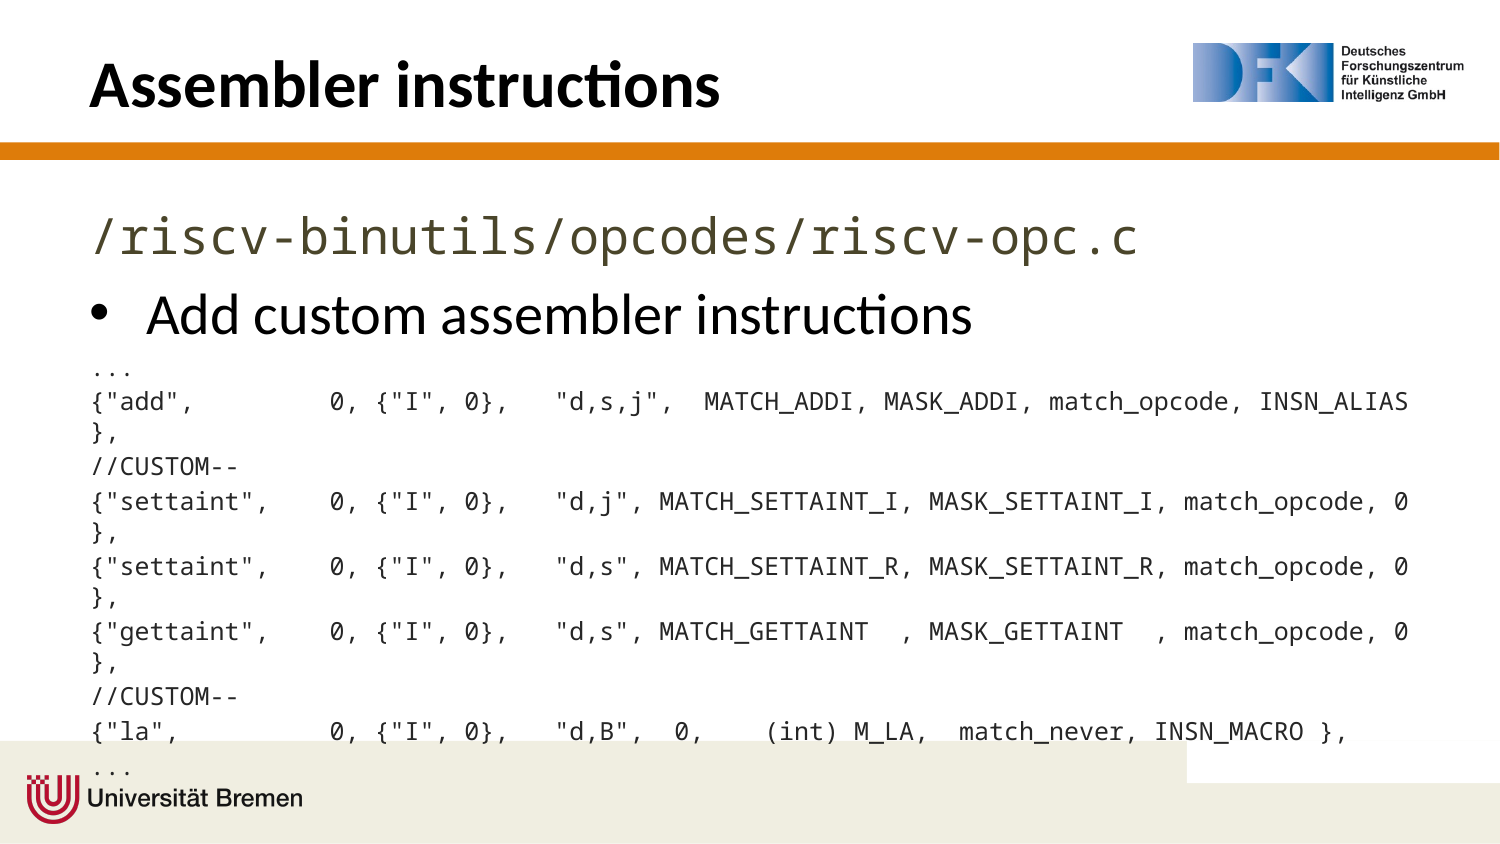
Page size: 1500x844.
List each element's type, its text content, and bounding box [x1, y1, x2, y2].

picture [1425, 43, 1471, 102]
list /riscv-binutils/opcodes/riscv-opc.c Add custom assembler instructions ... {"add", 0, {"I", 0}, "d,s,j", MATCH_ADDI, MASK_ADDI, match_opcode, INSN_ALIAS }, //CUSTOM-- {"settaint", 0, {"I", 0}, "d,j", MATCH_SETTAINT_I, MASK_SETTAINT_I, match_opcode, 0 }, {"settaint", 0, {"I", 0}, "d,s", MATCH_SETTAINT_R, MASK_SETTAINT_R, match_opcode, 0 }, {"gettaint", 0, {"I", 0}, "d,s", MATCH_GETTAINT , MASK_GETTAINT , match_opcode, 0 }, //CUSTOM-- {"la", 0, {"I", 0}, "d,B", 0, (int) M_LA, match_never, INSN_MACRO }, ... [75, 196, 1425, 754]
picture [27, 775, 302, 824]
title Assembler instructions [75, 33, 1425, 115]
